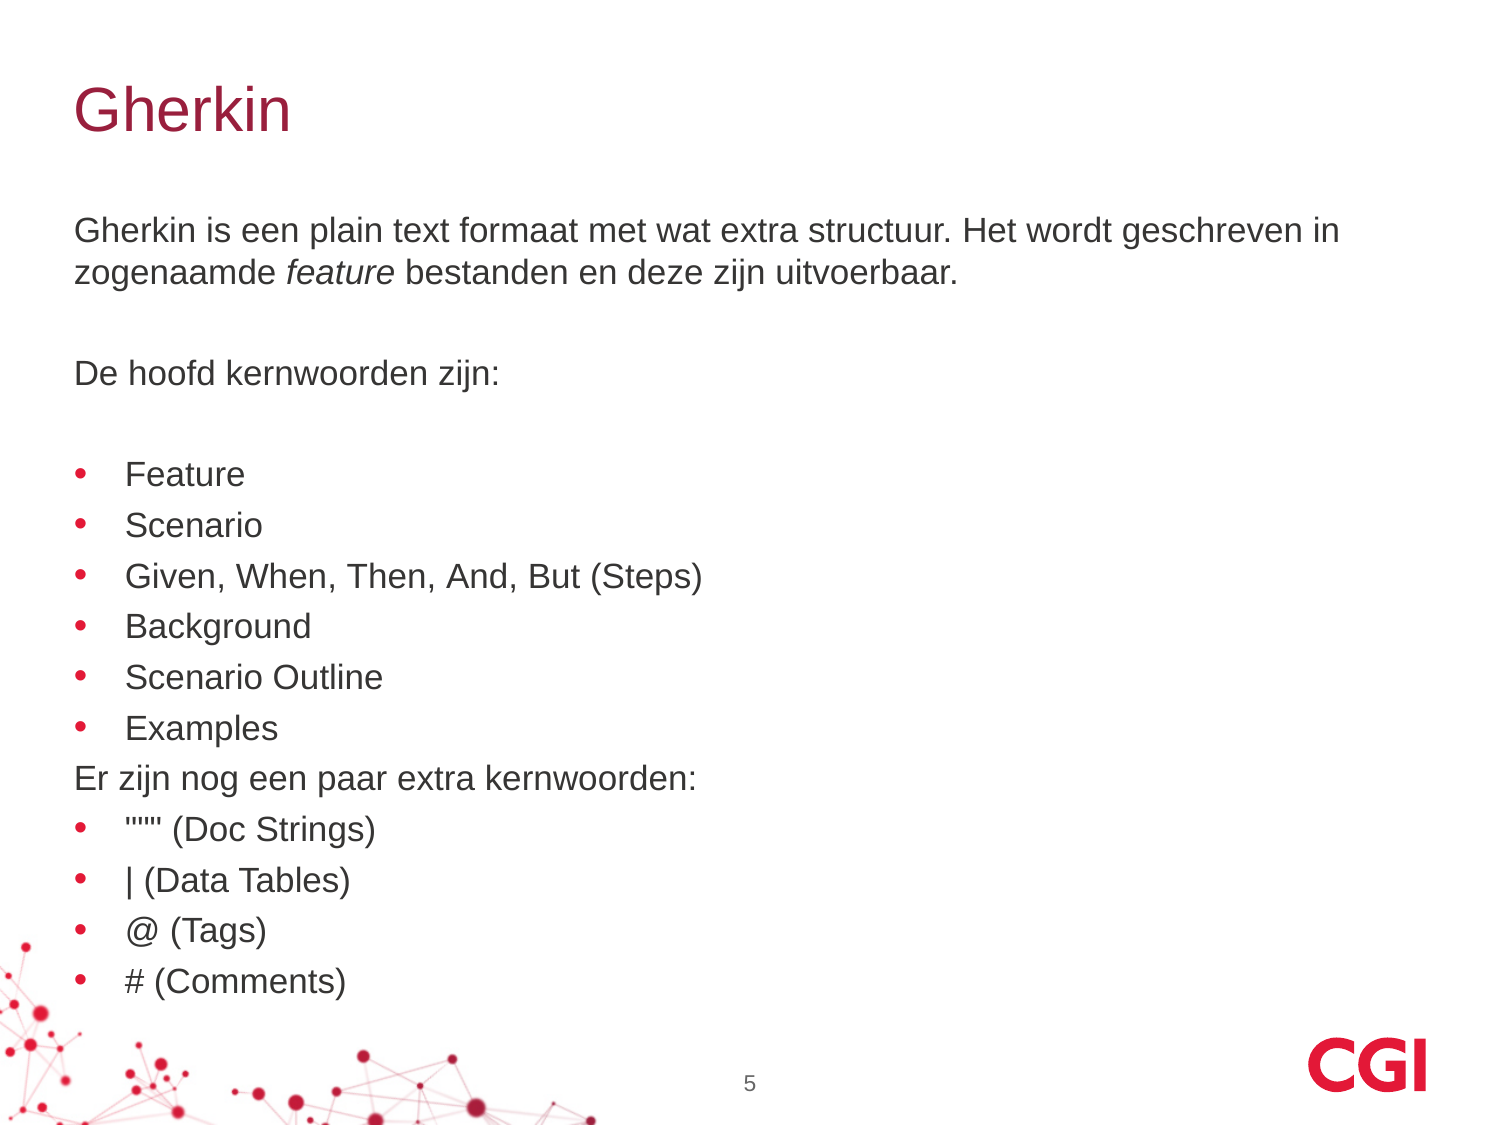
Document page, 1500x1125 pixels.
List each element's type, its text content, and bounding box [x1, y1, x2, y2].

slide_number 5 [686, 1068, 814, 1109]
title Gherkin [73, 30, 1425, 182]
picture [0, 906, 1500, 1125]
list Gherkin is een plain text formaat met wat extra structuur. Het wordt geschreven in zogenaamde feature bestanden en deze zijn uitvoerbaar. De hoofd kernwoorden zijn: Feature Scenario Given, When, Then, And, But (Steps) Background Scenario Outline Examples Er zijn nog een paar extra kernwoorden: """ (Doc Strings) | (Data Tables) @ (Tags) # (Comments) [73, 207, 1428, 1010]
